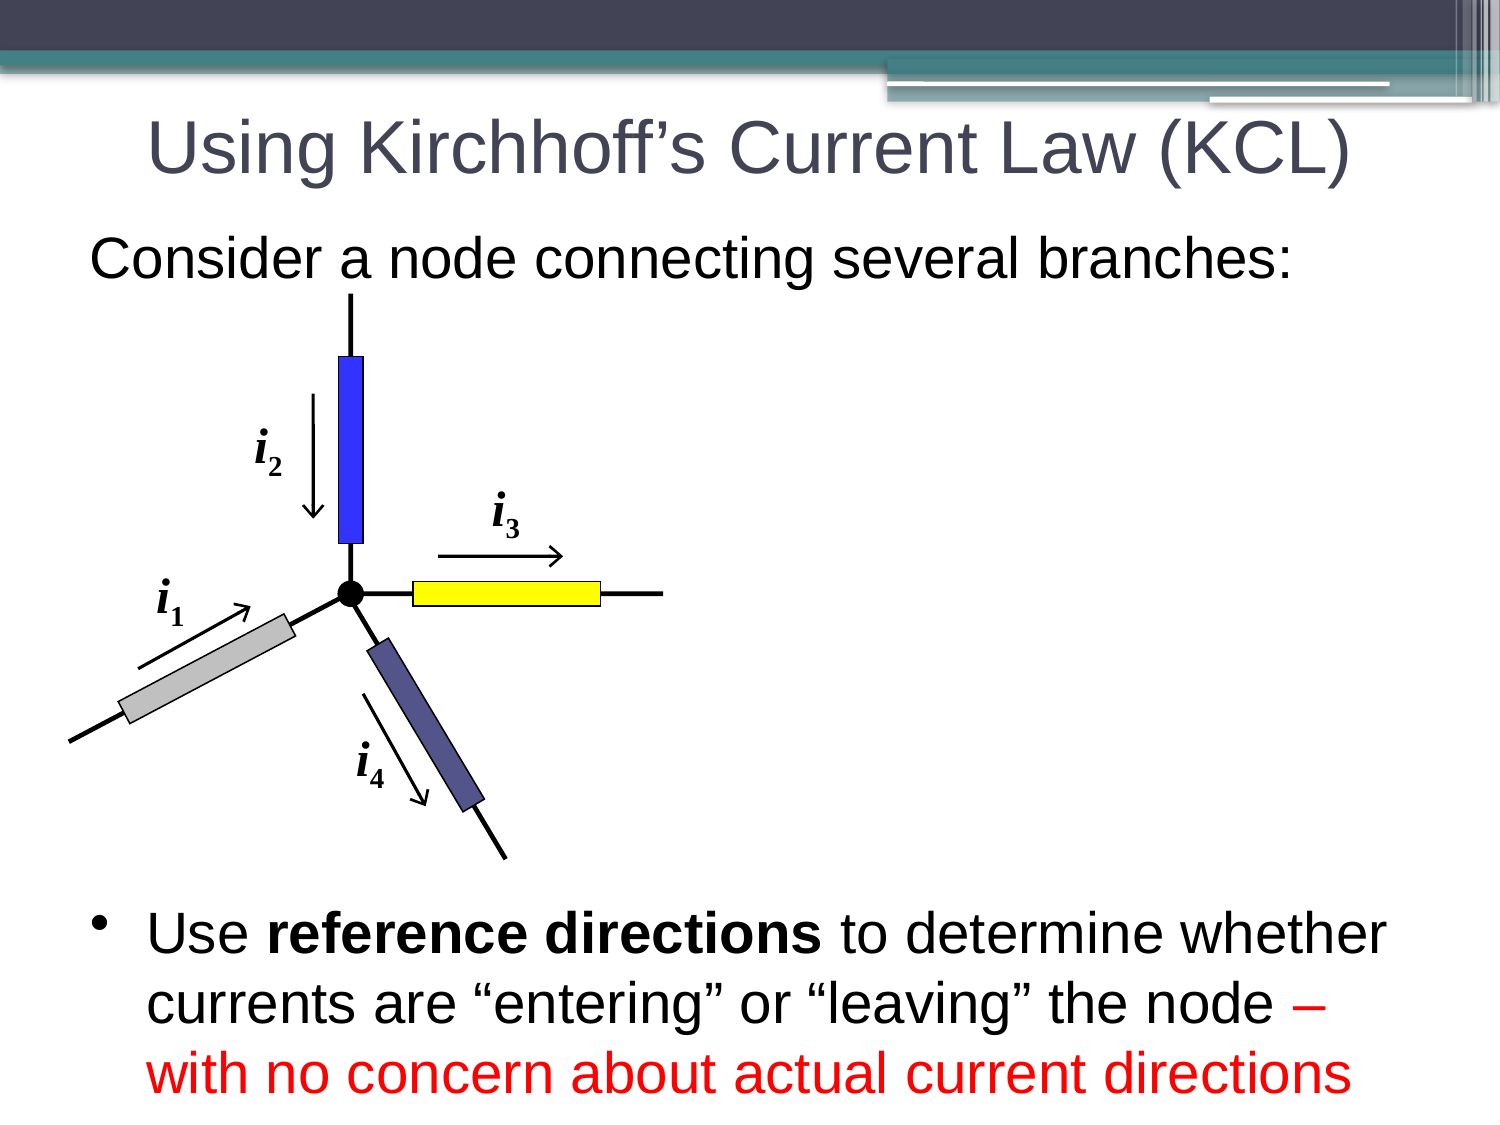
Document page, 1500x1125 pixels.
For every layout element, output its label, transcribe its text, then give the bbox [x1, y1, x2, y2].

text_box Use reference directions to determine whether currents are “entering” or “leaving” the node – with no concern about actual current directions [75, 887, 1450, 1113]
text_box Using Kirchhoff’s Current Law (KCL) [74, 99, 1425, 188]
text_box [50, 293, 664, 882]
text_box Consider a node connecting several branches: [75, 212, 1388, 298]
